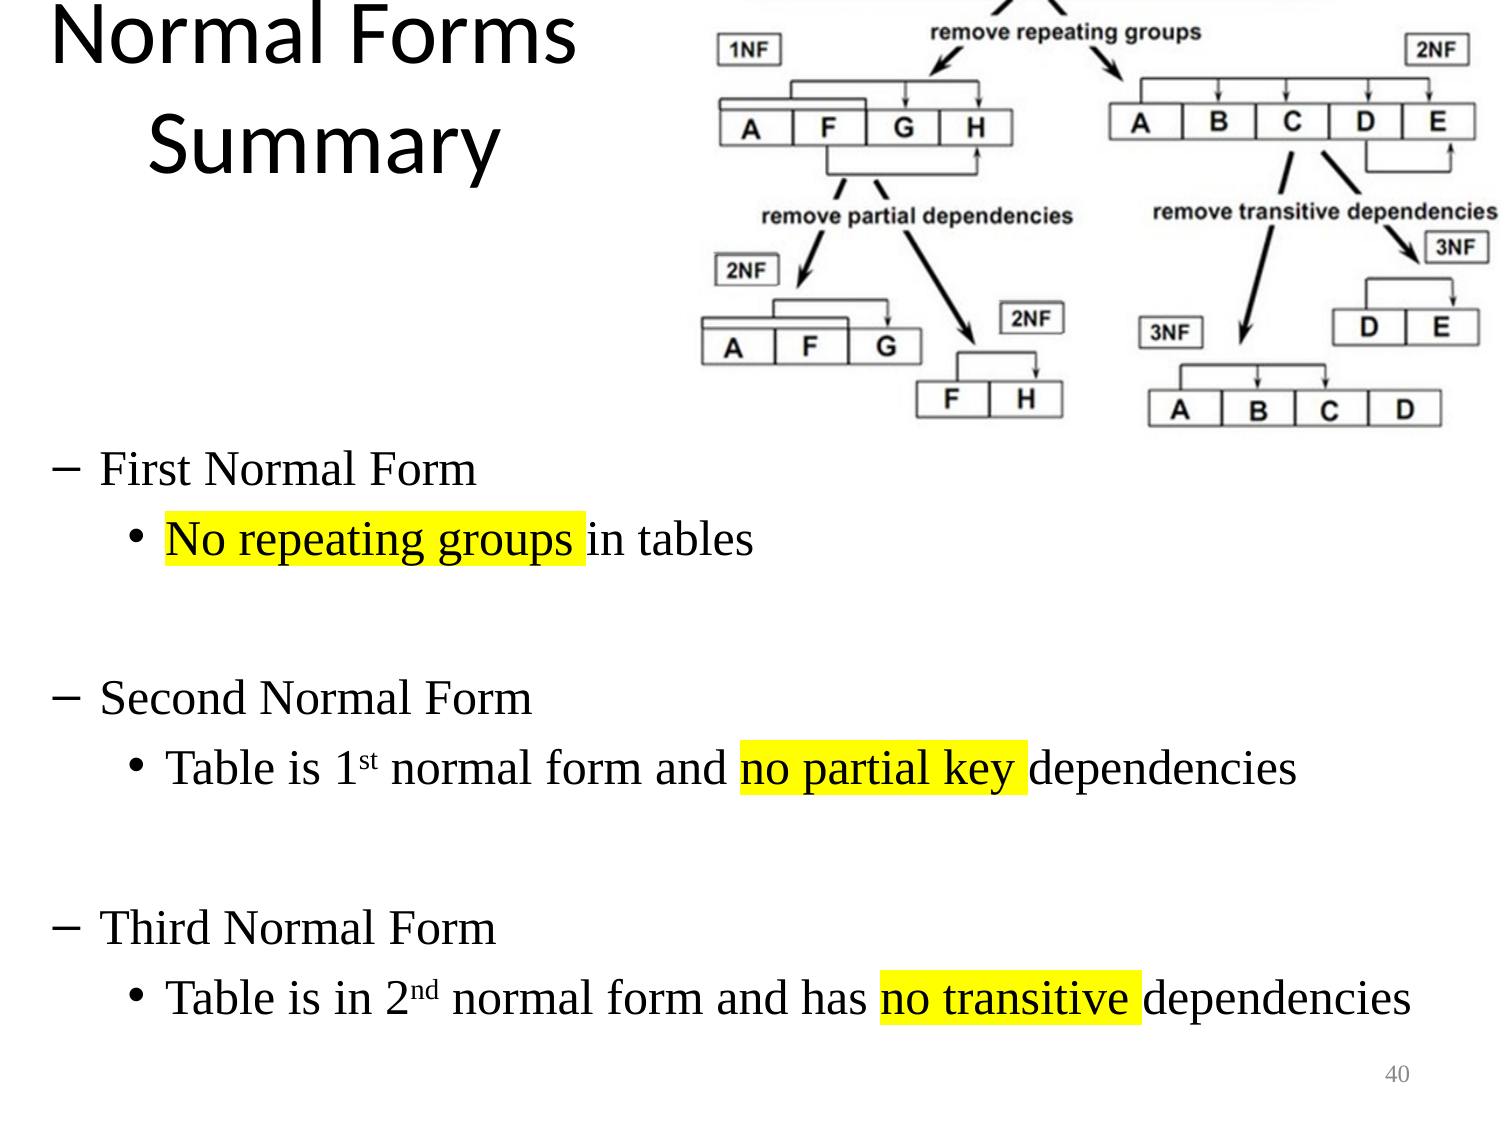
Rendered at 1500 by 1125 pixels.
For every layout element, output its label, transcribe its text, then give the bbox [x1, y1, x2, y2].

slide_number 40 [1074, 1042, 1425, 1103]
picture [643, 0, 1500, 443]
list First Normal Form No repeating groups in tables Second Normal Form Table is 1st normal form and no partial key dependencies Third Normal Form Table is in 2nd normal form and has no transitive dependencies [0, 427, 1463, 1103]
title Normal Forms Summary [0, 0, 638, 176]
